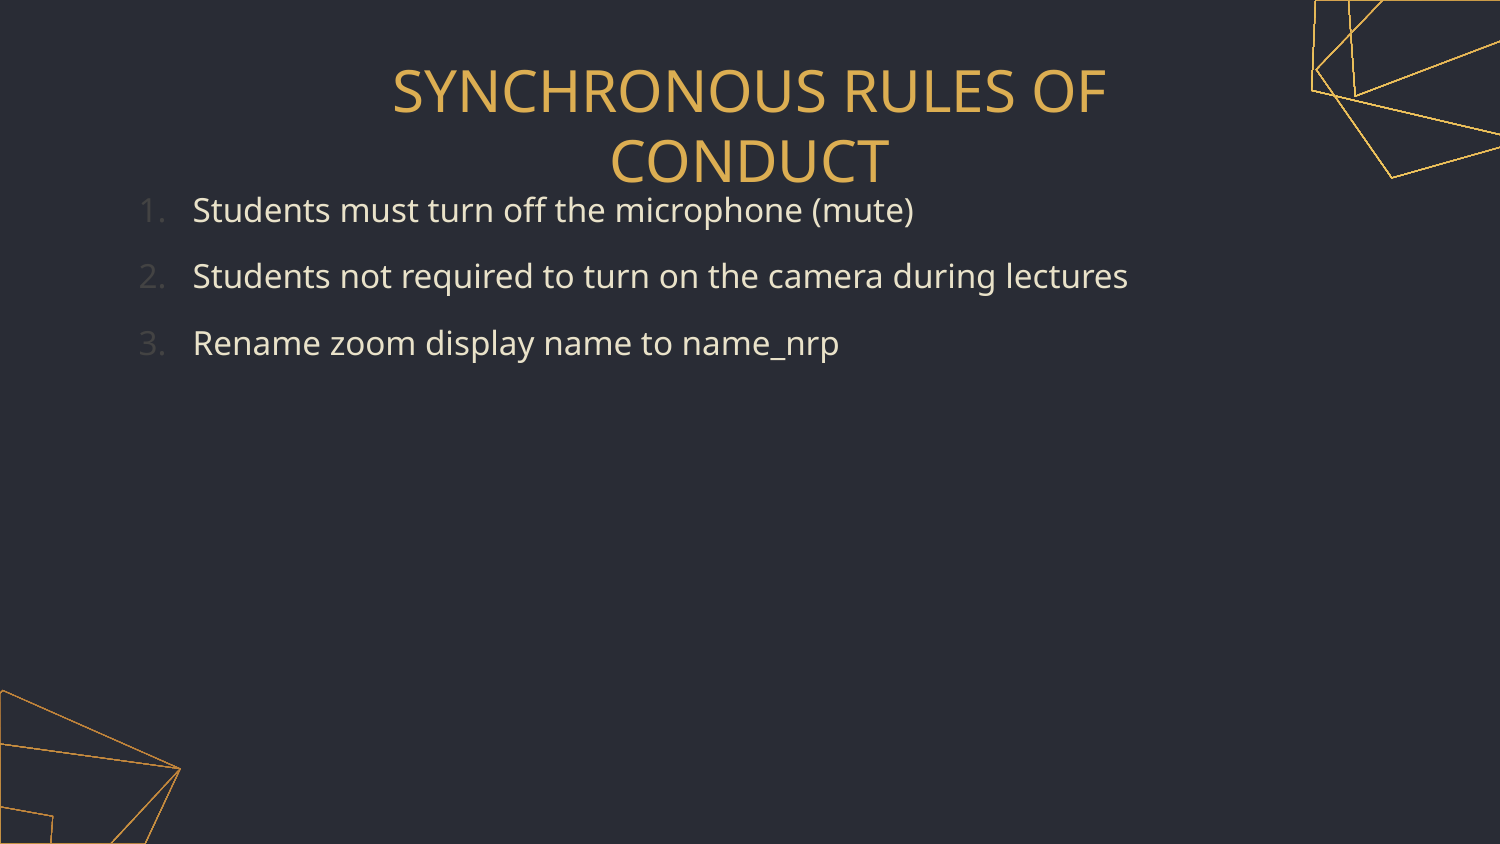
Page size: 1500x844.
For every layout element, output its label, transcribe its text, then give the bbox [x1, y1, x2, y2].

title SYNCHRONOUS RULES OF CONDUCT [327, 88, 1173, 160]
subtitle Students must turn off the microphone (mute) Students not required to turn on the camera during lectures Rename zoom display name to name_nrp [102, 167, 1365, 747]
